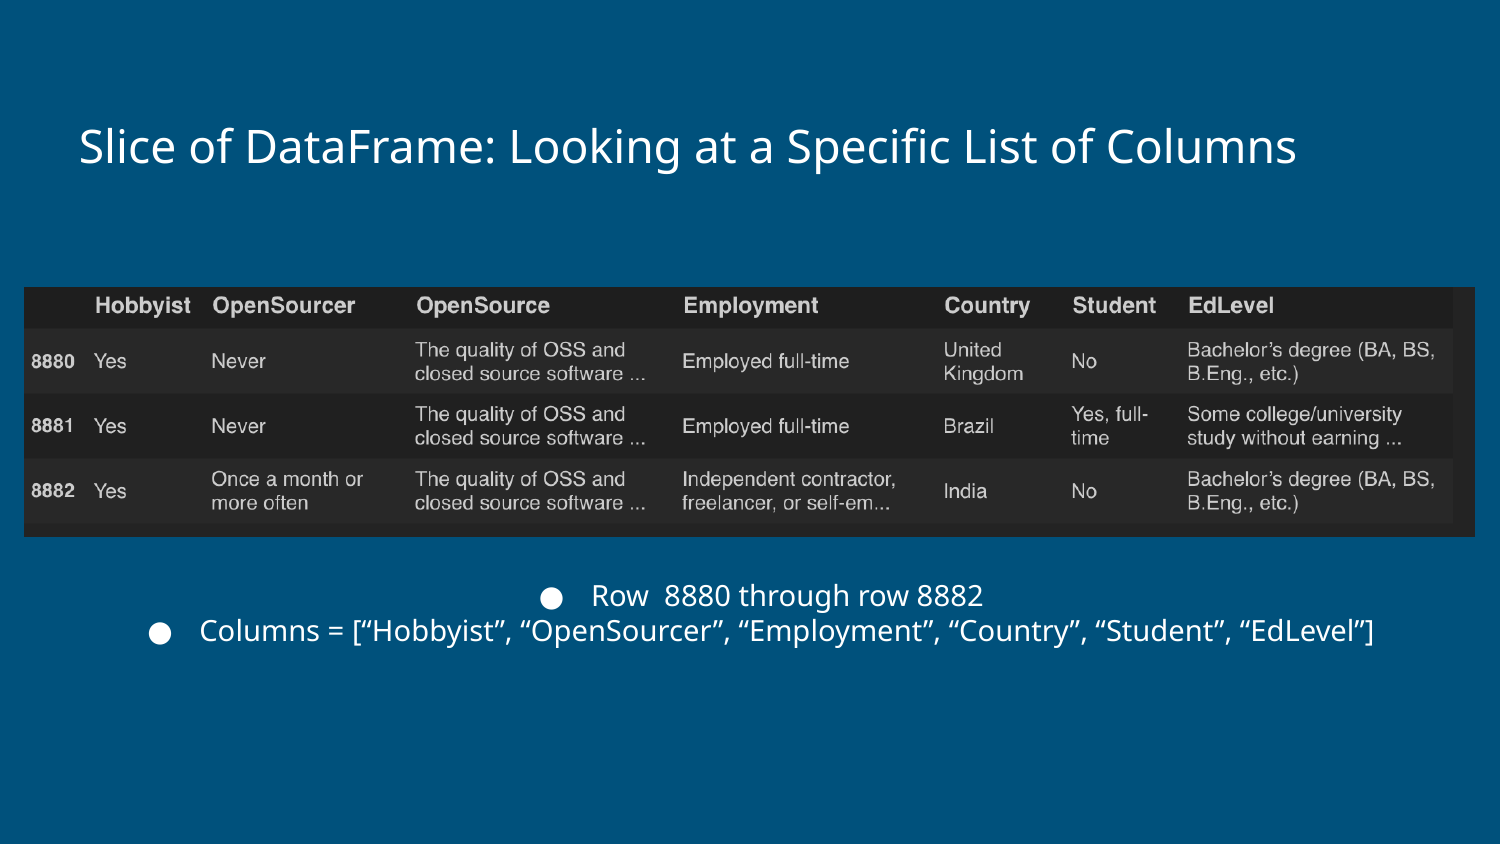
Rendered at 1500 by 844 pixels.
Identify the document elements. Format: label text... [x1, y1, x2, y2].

title Slice of DataFrame: Looking at a Specific List of Columns [63, 75, 1437, 188]
text_box Row 8880 through row 8882 Columns = [“Hobbyist”, “OpenSourcer”, “Employment”, “Country”, “Student”, “EdLevel”] [19, 562, 1481, 657]
picture [25, 288, 1474, 536]
